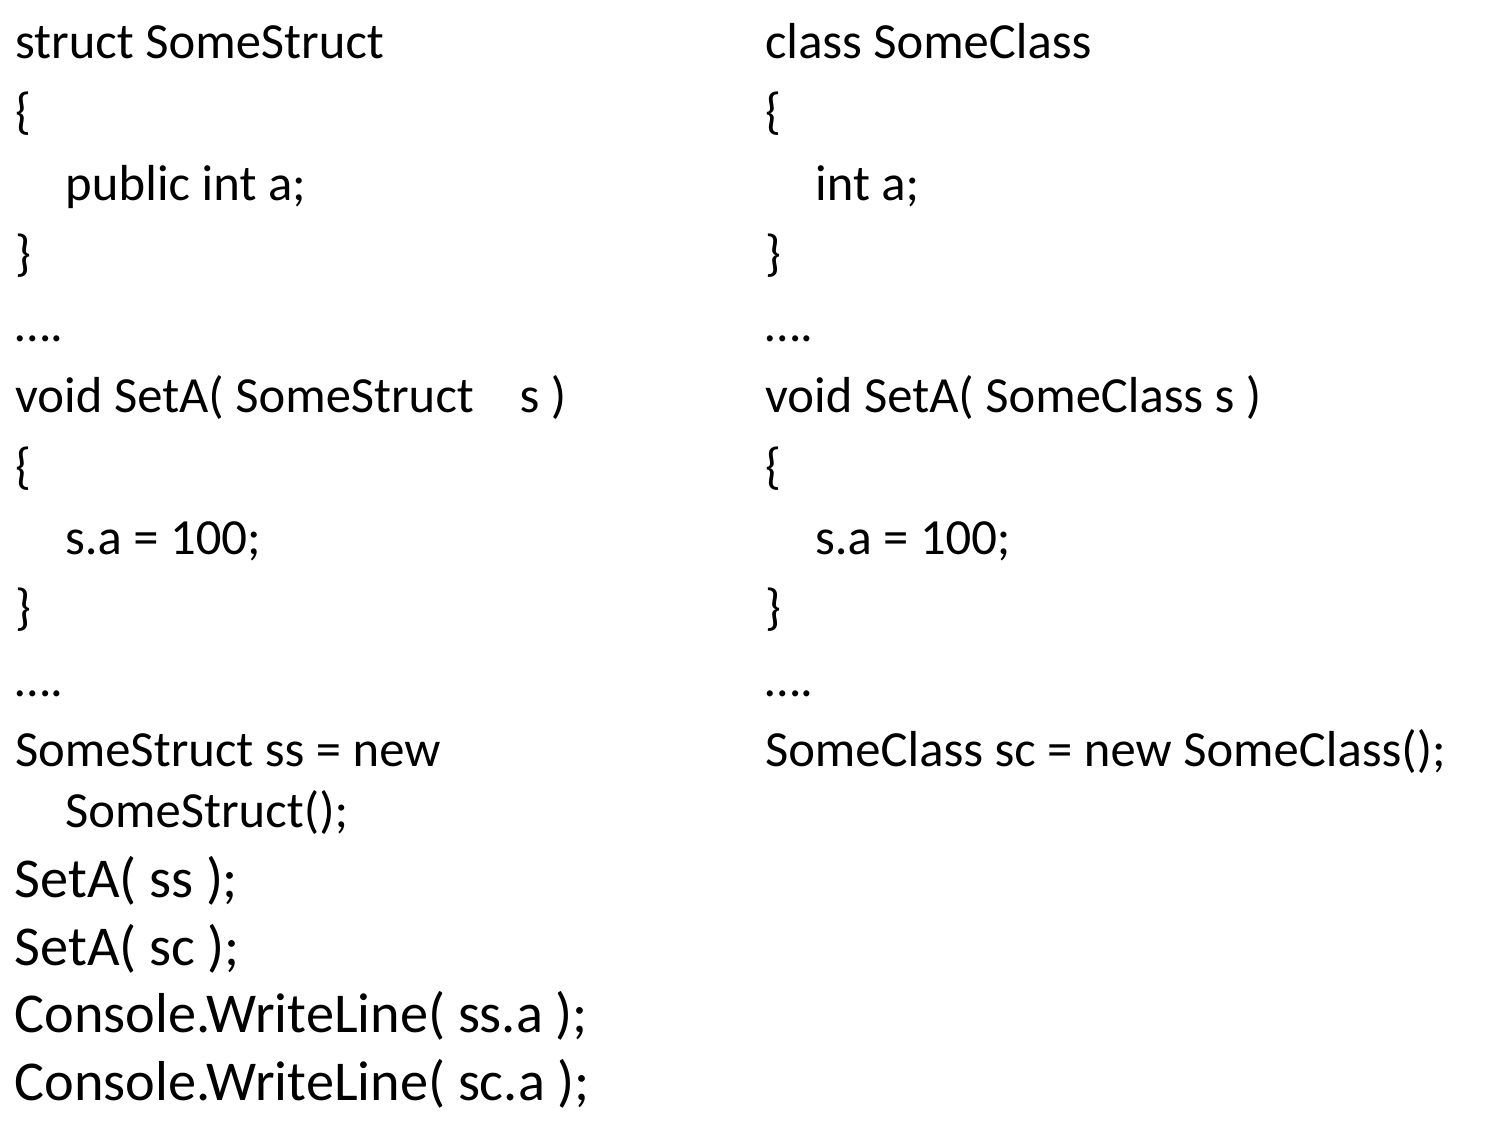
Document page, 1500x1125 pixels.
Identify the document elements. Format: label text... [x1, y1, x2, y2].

text_box class SomeClass { int a; } …. void SetA( SomeClass s ) { s.a = 100; } …. SomeClass sc = new SomeClass(); [749, 0, 1465, 823]
list struct SomeStruct { public int a; } …. void SetA( SomeStruct s ) { s.a = 100; } …. SomeStruct ss = new SomeStruct(); [0, 0, 715, 834]
text_box SetA( ss ); SetA( sc ); Console.WriteLine( ss.a ); Console.WriteLine( sc.a ); [0, 834, 1500, 1119]
